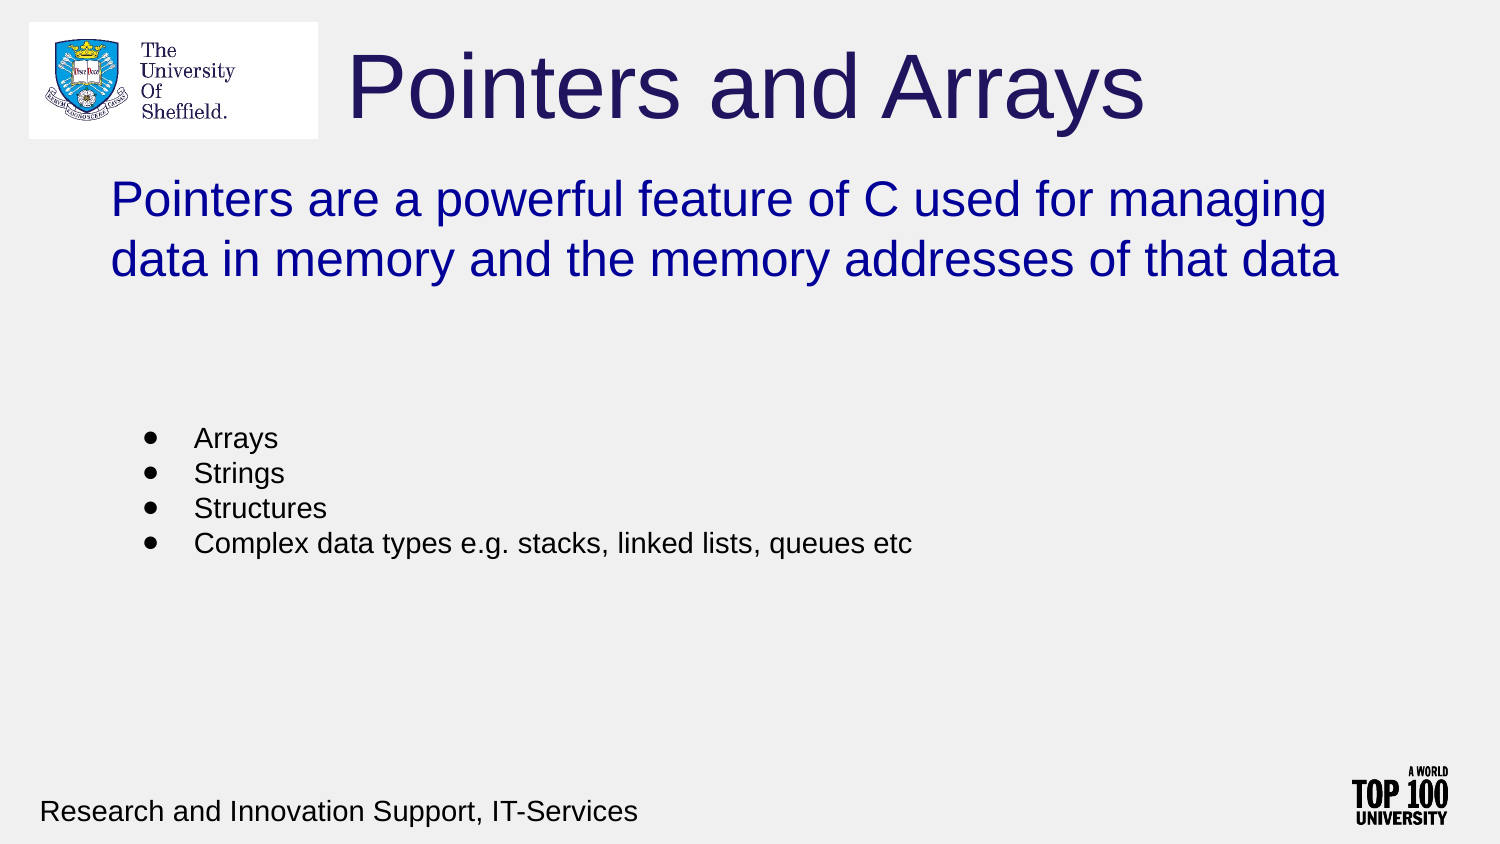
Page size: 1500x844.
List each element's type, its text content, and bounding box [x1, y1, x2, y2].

title Pointers and Arrays [331, 38, 1500, 132]
picture [1352, 766, 1448, 825]
picture [29, 22, 318, 139]
text_box Arrays Strings Structures Complex data types e.g. stacks, linked lists, queues etc [103, 403, 1429, 574]
list Pointers are a powerful feature of C used for managing data in memory and the memory addresses of that data [95, 158, 1446, 299]
